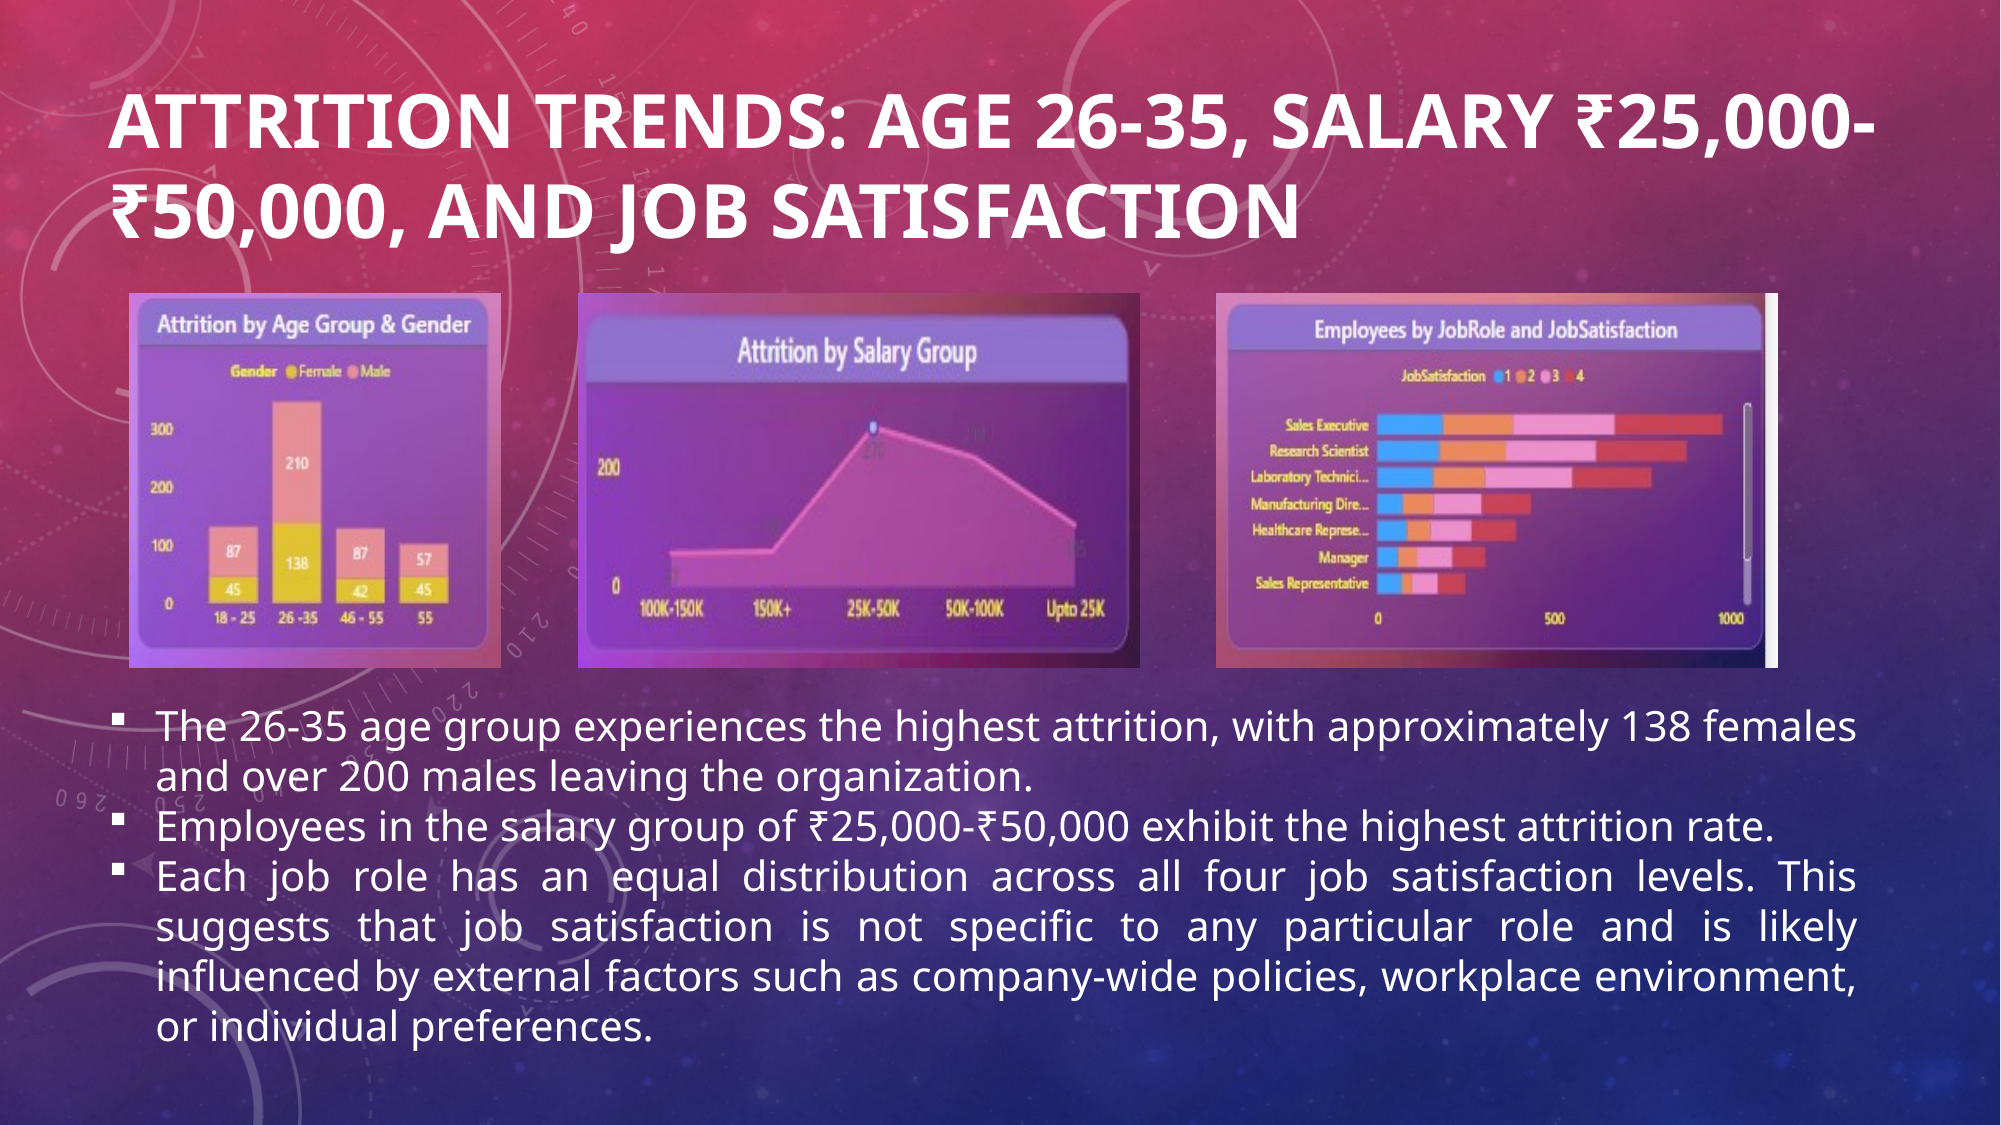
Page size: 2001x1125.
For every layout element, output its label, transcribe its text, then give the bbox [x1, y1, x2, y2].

text_box ATTRITION TRENDS: AGE 26-35, SALARY ₹25,000-₹50,000, AND JOB SATISFACTION [93, 66, 1973, 261]
picture [0, 0, 2001, 1125]
text_box The 26-35 age group experiences the highest attrition, with approximately 138 females and over 200 males leaving the organization. Employees in the salary group of ₹25,000-₹50,000 exhibit the highest attrition rate. Each job role has an equal distribution across all four job satisfaction levels. This suggests that job satisfaction is not specific to any particular role and is likely influenced by external factors such as company-wide policies, workplace environment, or individual preferences. [93, 692, 1873, 1108]
